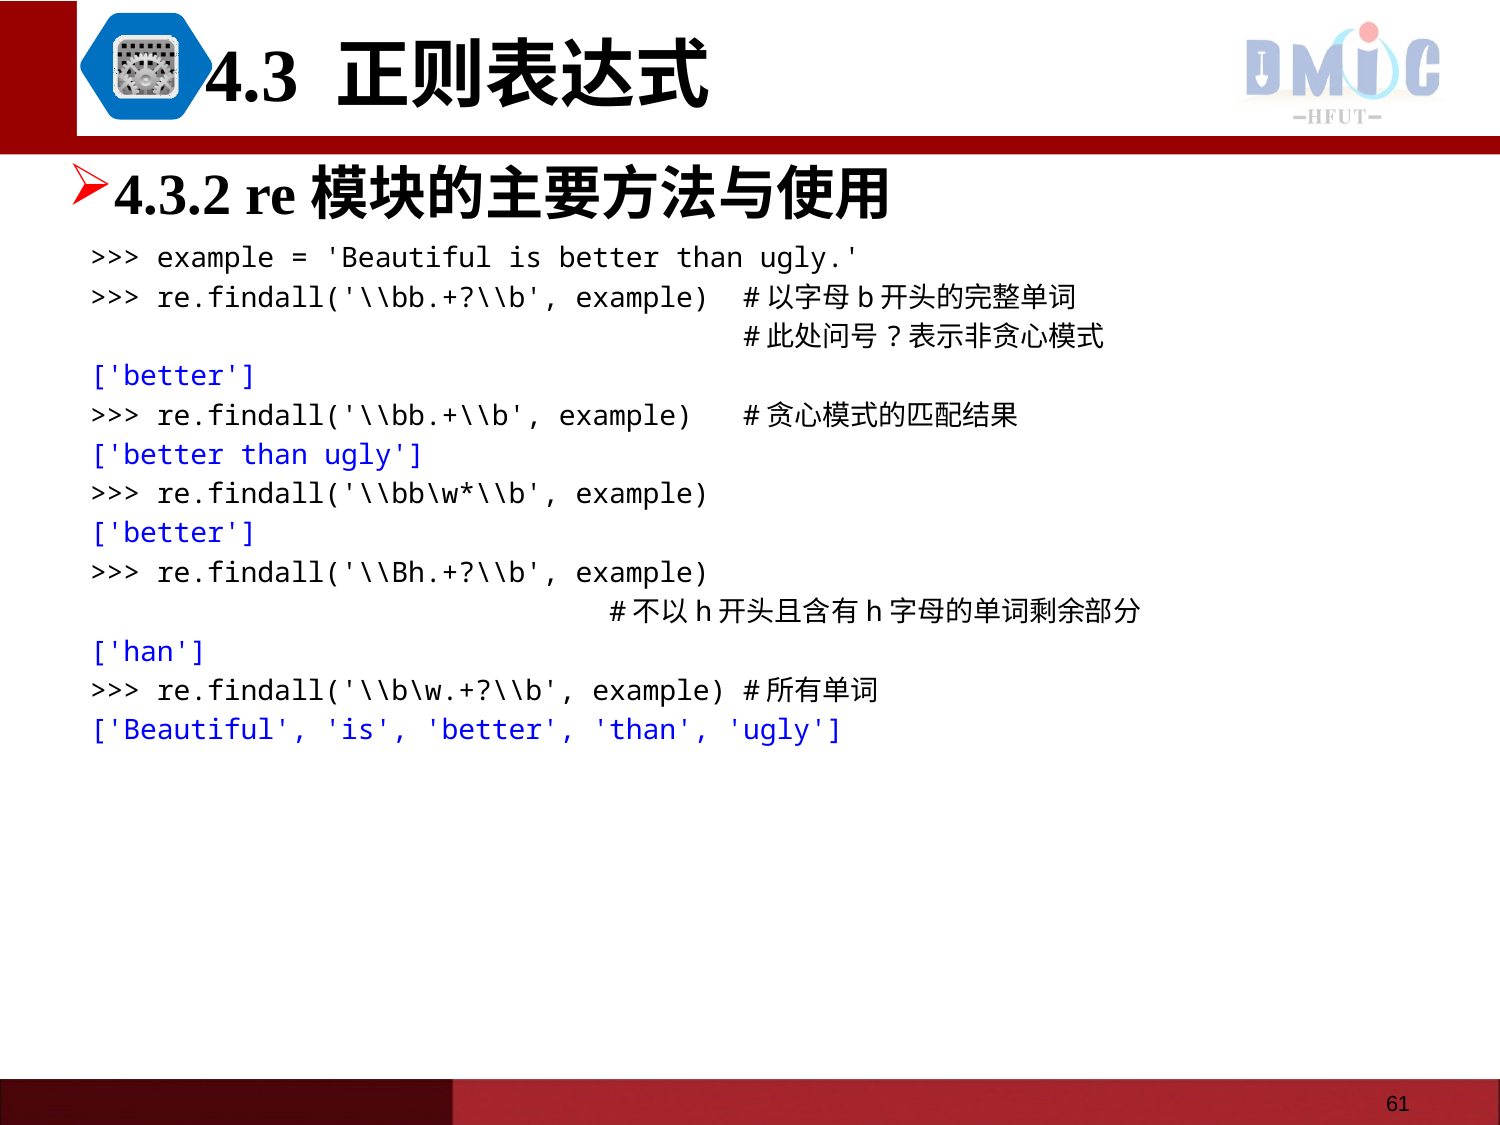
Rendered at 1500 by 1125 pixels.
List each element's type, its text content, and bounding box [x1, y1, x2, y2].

list >>> example = 'Beautiful is better than ugly.' >>> re.findall('\\bb.+?\\b', example) #以字母b开头的完整单词 #此处问号?表示非贪心模式 ['better'] >>> re.findall('\\bb.+\\b', example) #贪心模式的匹配结果 ['better than ugly'] >>> re.findall('\\bb\w*\\b', example) ['better'] >>> re.findall('\\Bh.+?\\b', example) #不以h开头且含有h字母的单词剩余部分 ['han'] >>> re.findall('\\b\w.+?\\b', example) #所有单词 ['Beautiful', 'is', 'better', 'than', 'ugly'] [74, 231, 1426, 1000]
text_box 4.3.2 re模块的主要方法与使用 [53, 149, 981, 234]
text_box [79, 12, 822, 126]
picture [0, 1079, 1500, 1125]
slide_number 61 [1074, 1081, 1425, 1119]
